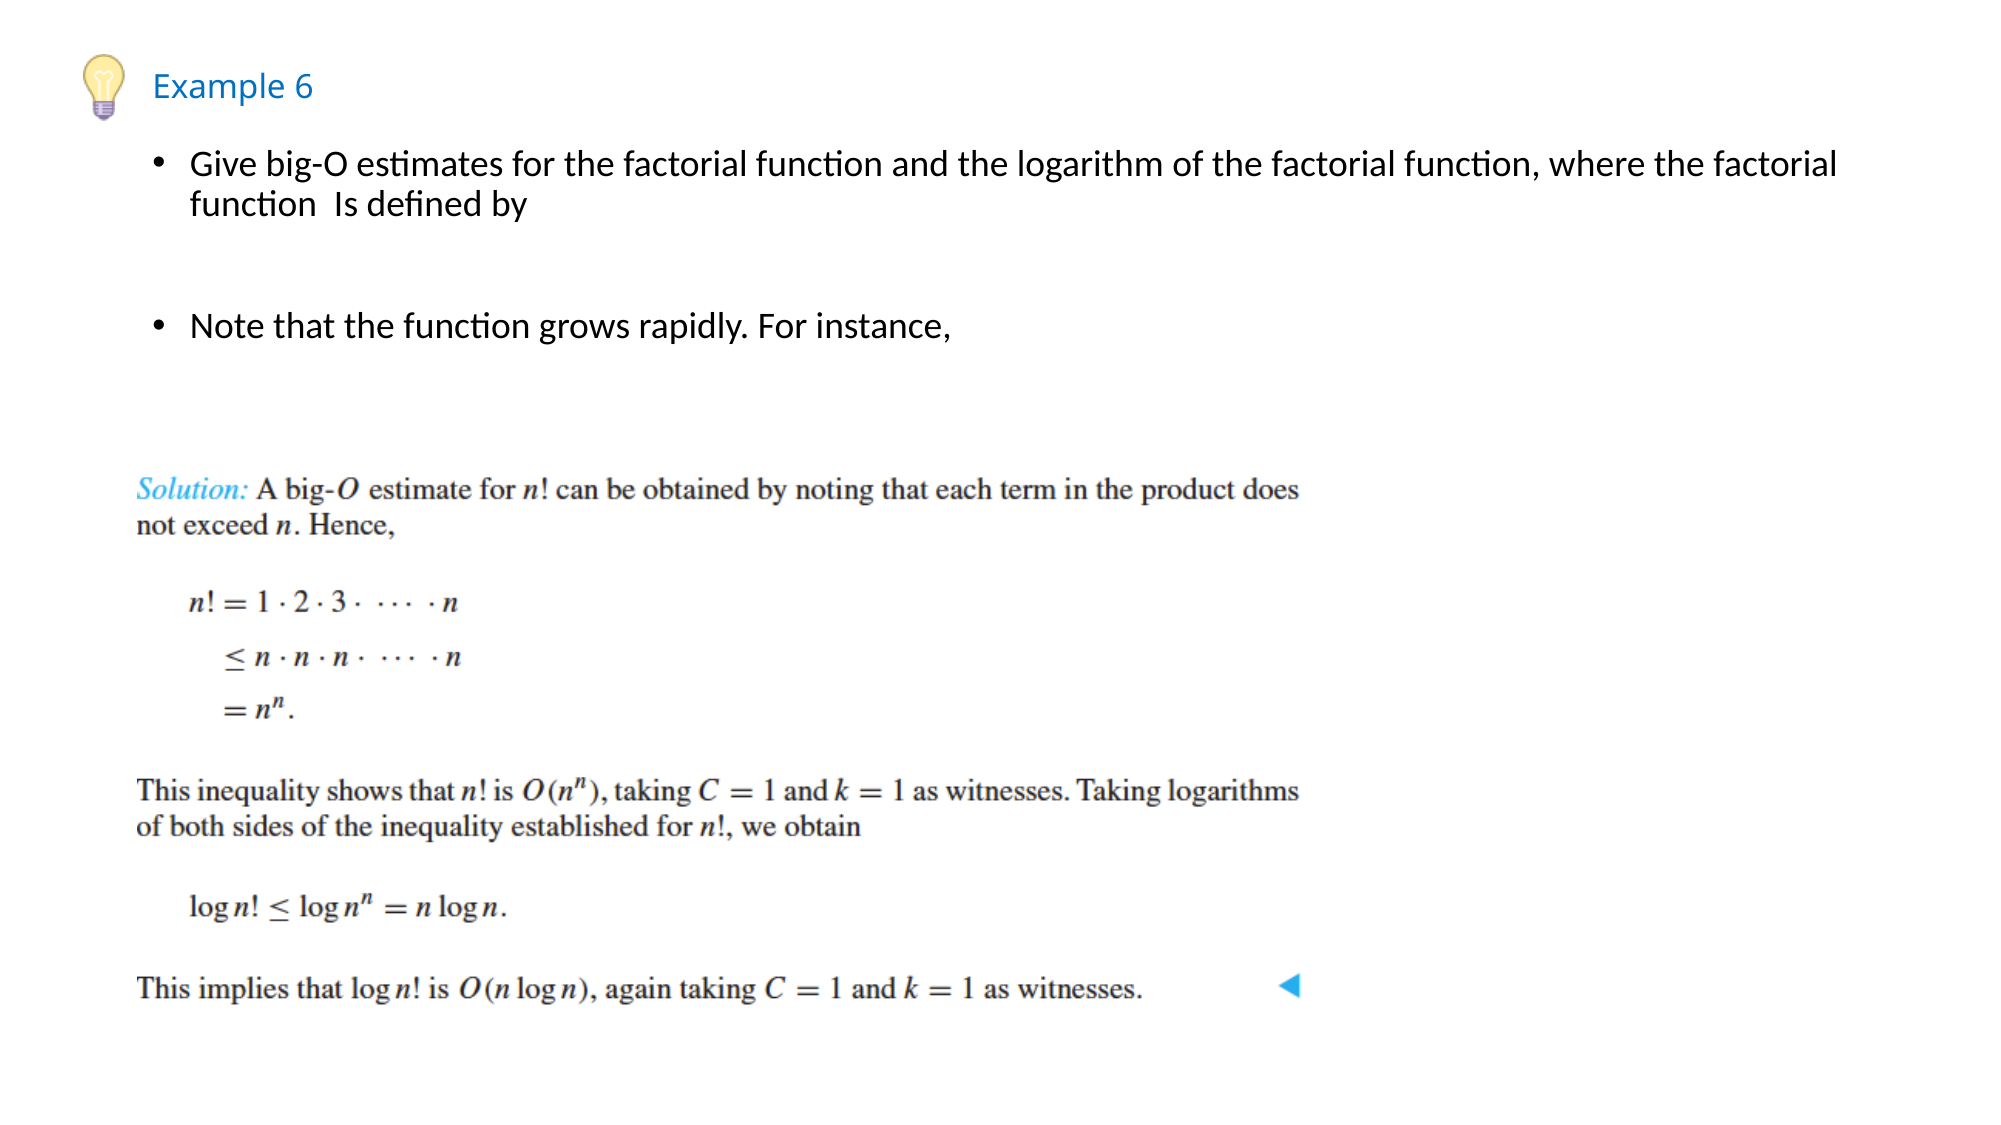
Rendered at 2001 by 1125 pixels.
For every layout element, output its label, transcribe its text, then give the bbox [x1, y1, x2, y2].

title Example 6 [138, 59, 1863, 116]
picture [137, 473, 1304, 1014]
picture [70, 53, 138, 122]
